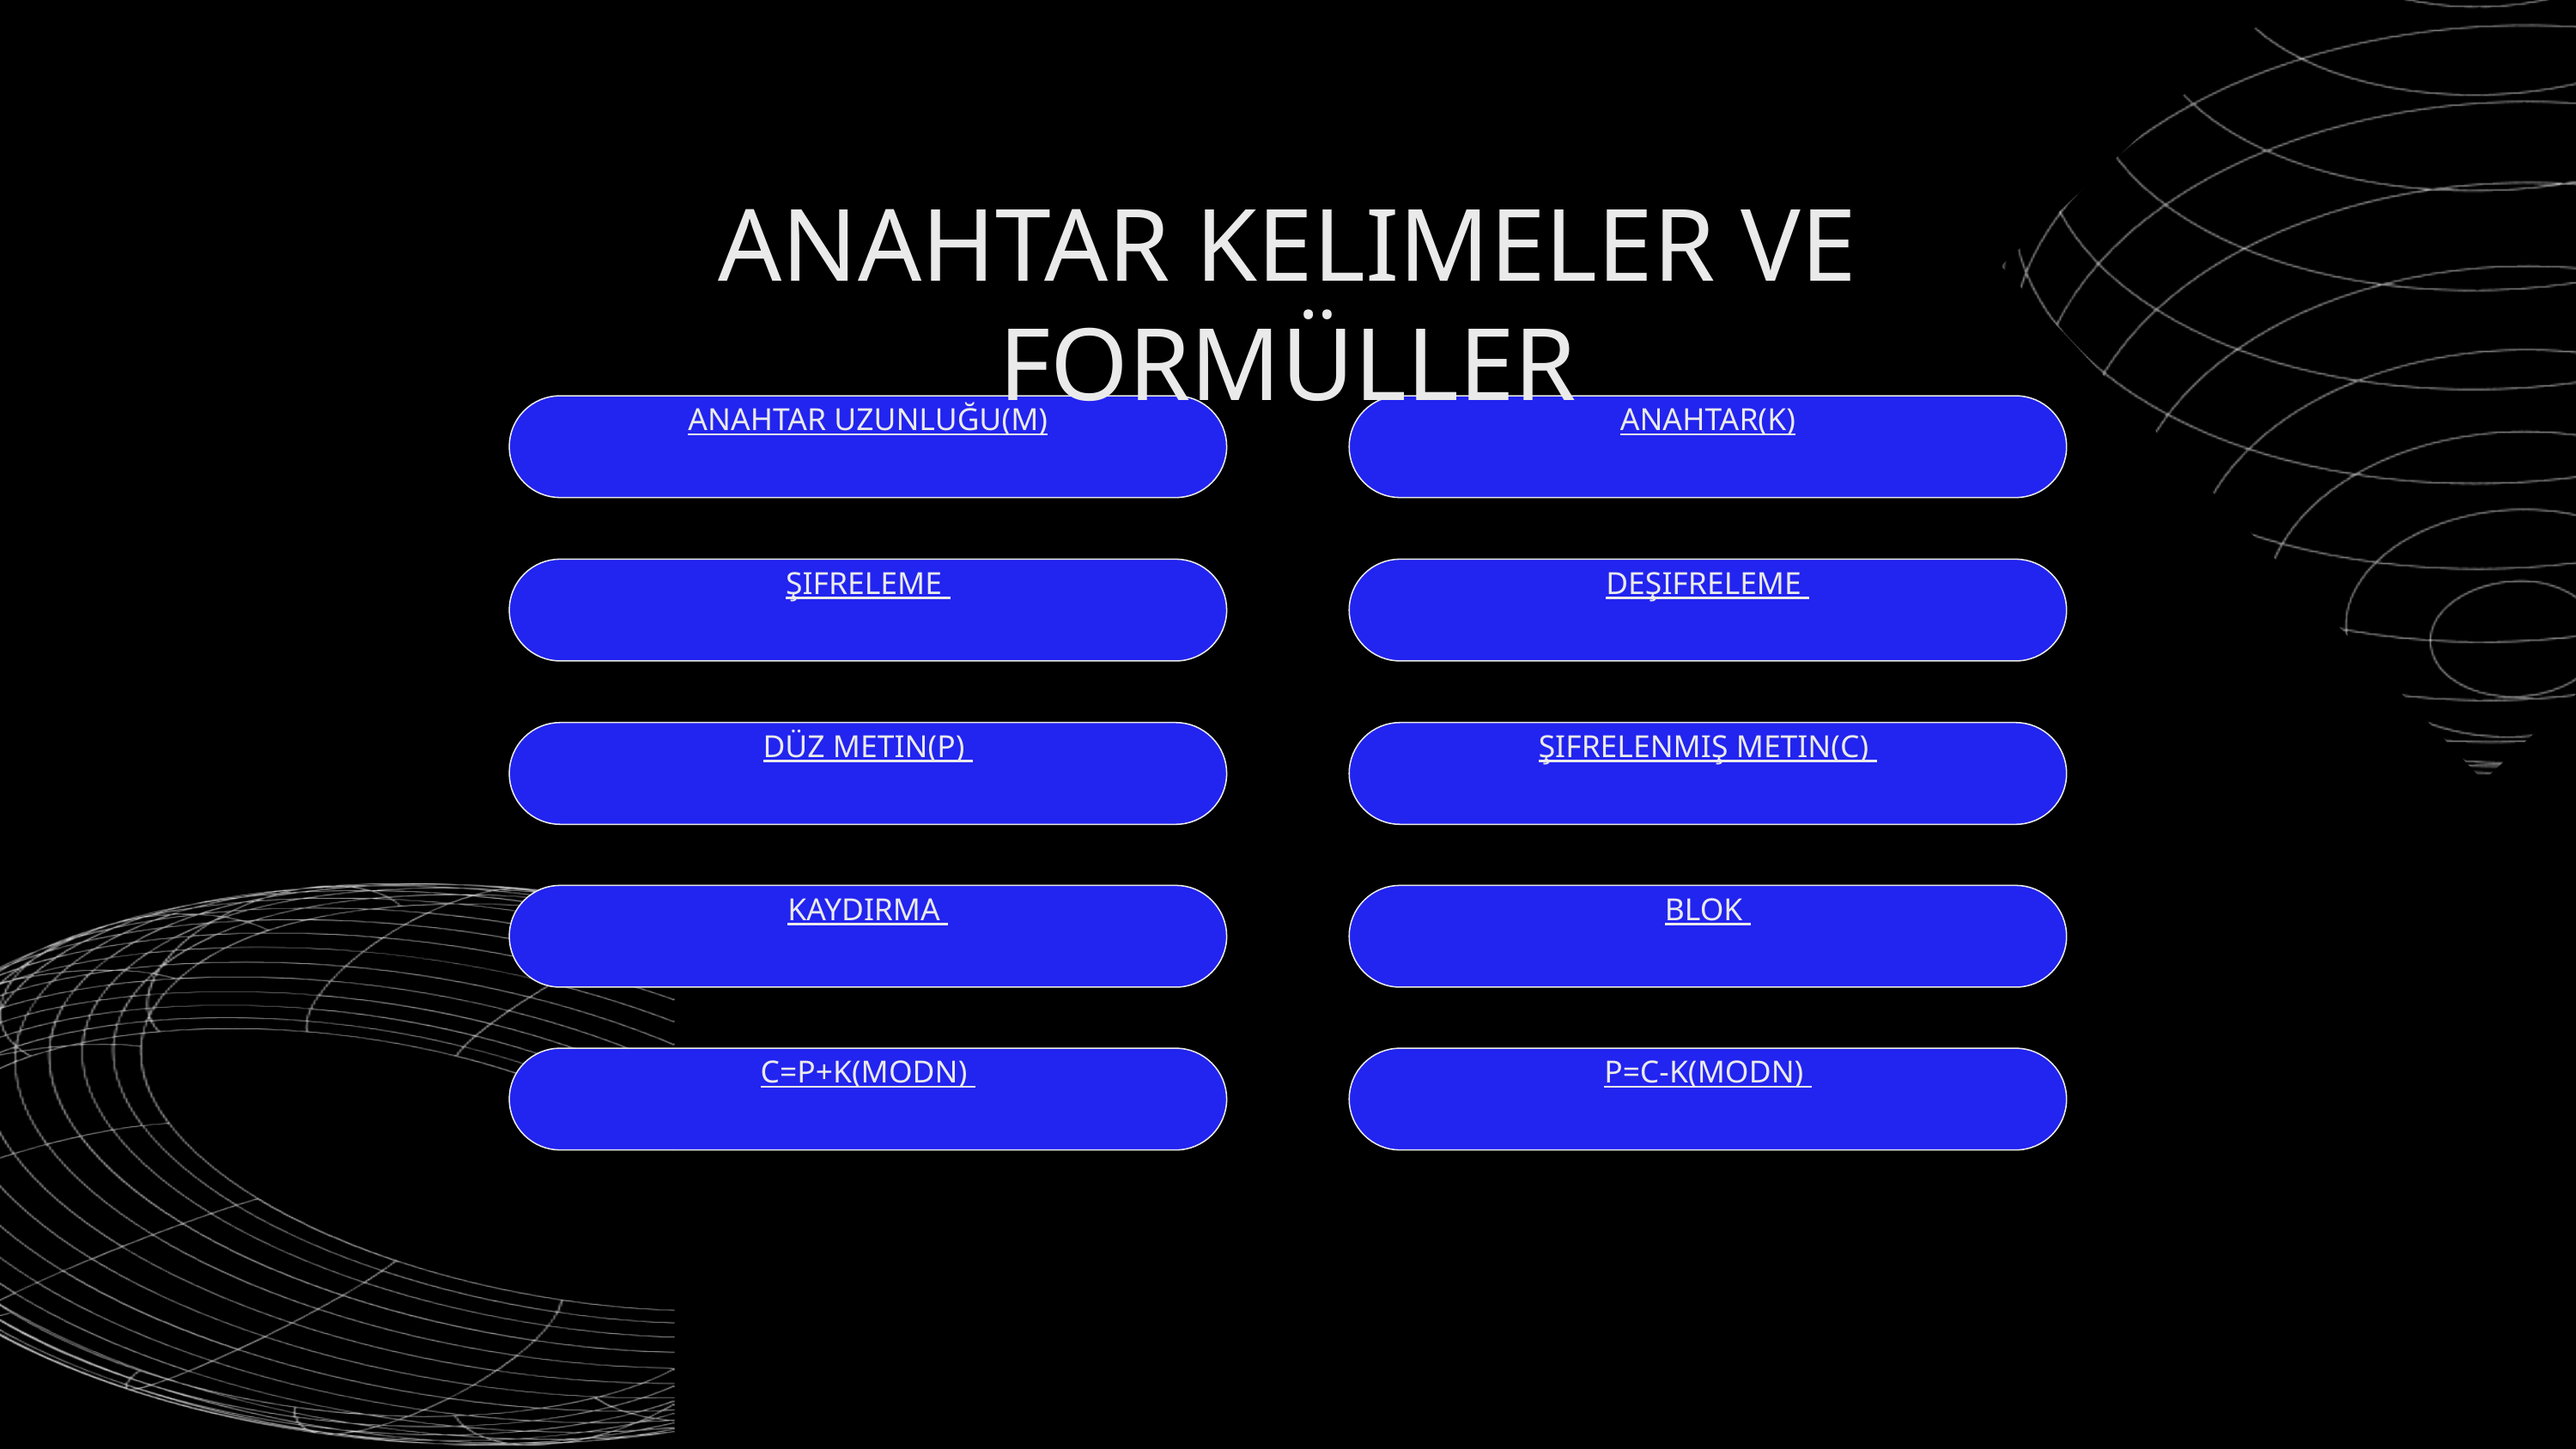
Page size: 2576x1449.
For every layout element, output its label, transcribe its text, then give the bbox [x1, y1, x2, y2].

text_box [1348, 559, 2067, 662]
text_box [508, 1047, 1227, 1150]
text_box [0, 883, 675, 1446]
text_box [508, 722, 1227, 825]
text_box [1348, 885, 2067, 988]
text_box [1348, 722, 2067, 825]
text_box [508, 395, 1227, 498]
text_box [1348, 395, 2067, 498]
text_box ANAHTAR KELIMELER VE FORMÜLLER [509, 180, 2067, 421]
text_box [2001, 0, 2576, 781]
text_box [508, 559, 1227, 662]
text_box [508, 885, 1227, 988]
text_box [1348, 1047, 2067, 1150]
